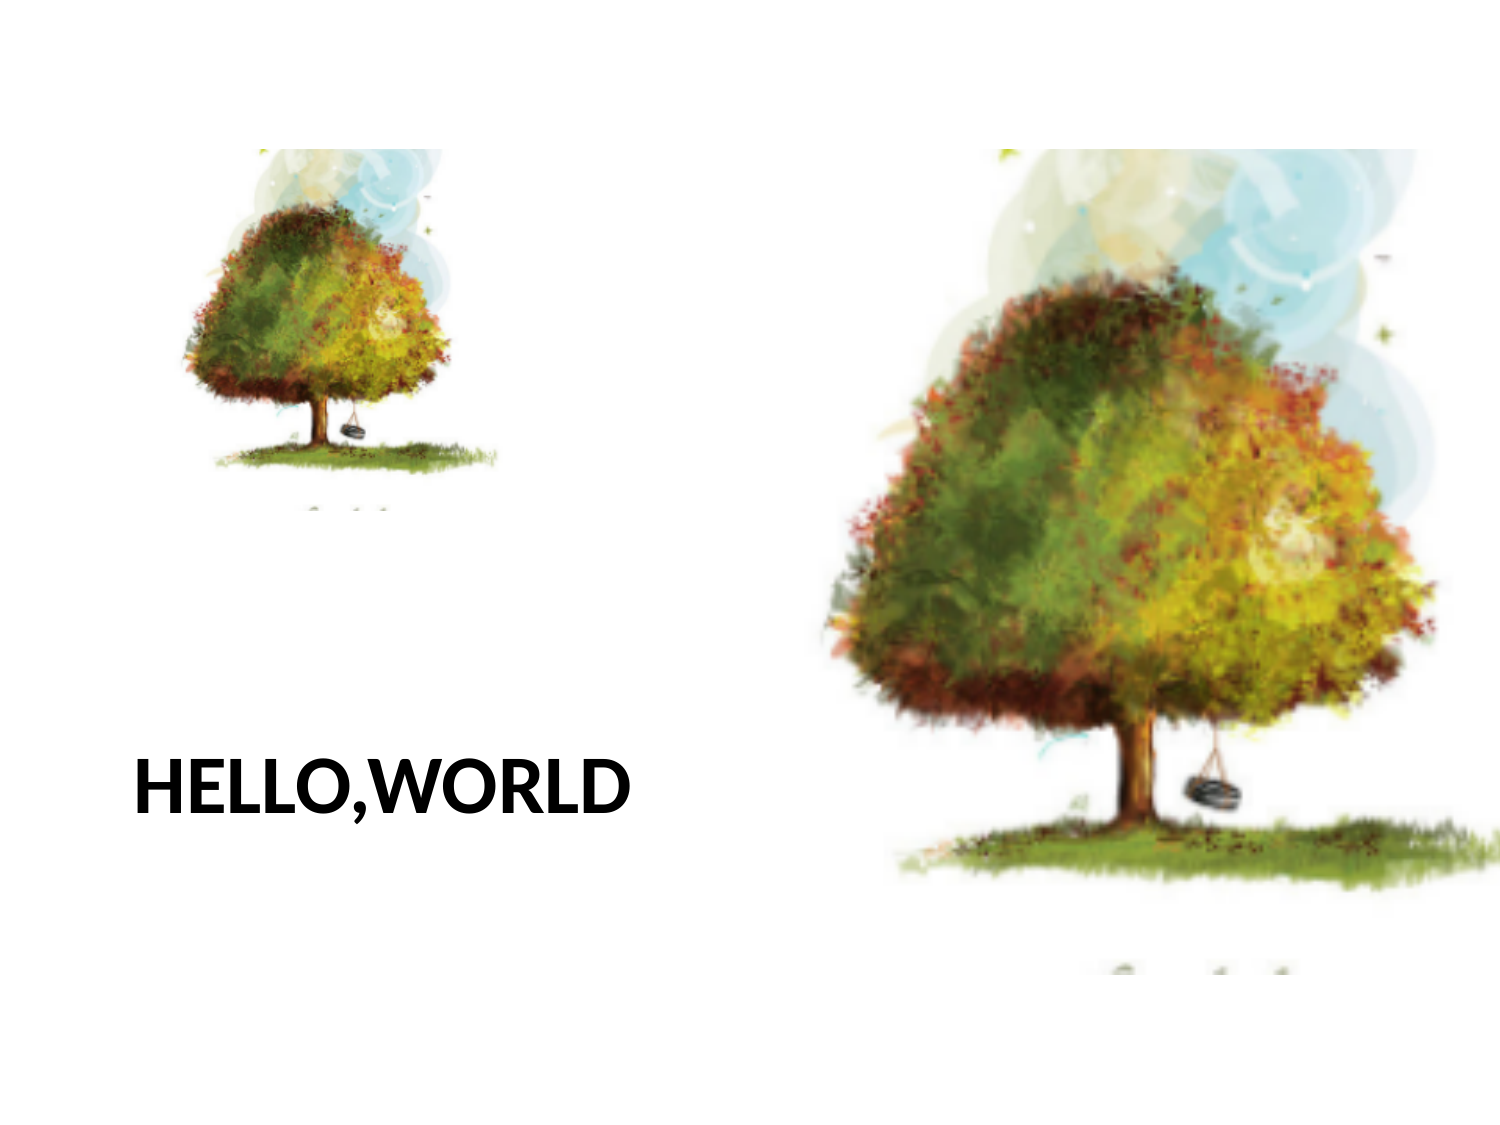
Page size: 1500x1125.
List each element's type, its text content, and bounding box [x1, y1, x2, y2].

picture [749, 149, 1500, 976]
title hello,world [118, 722, 744, 947]
picture [149, 149, 524, 512]
